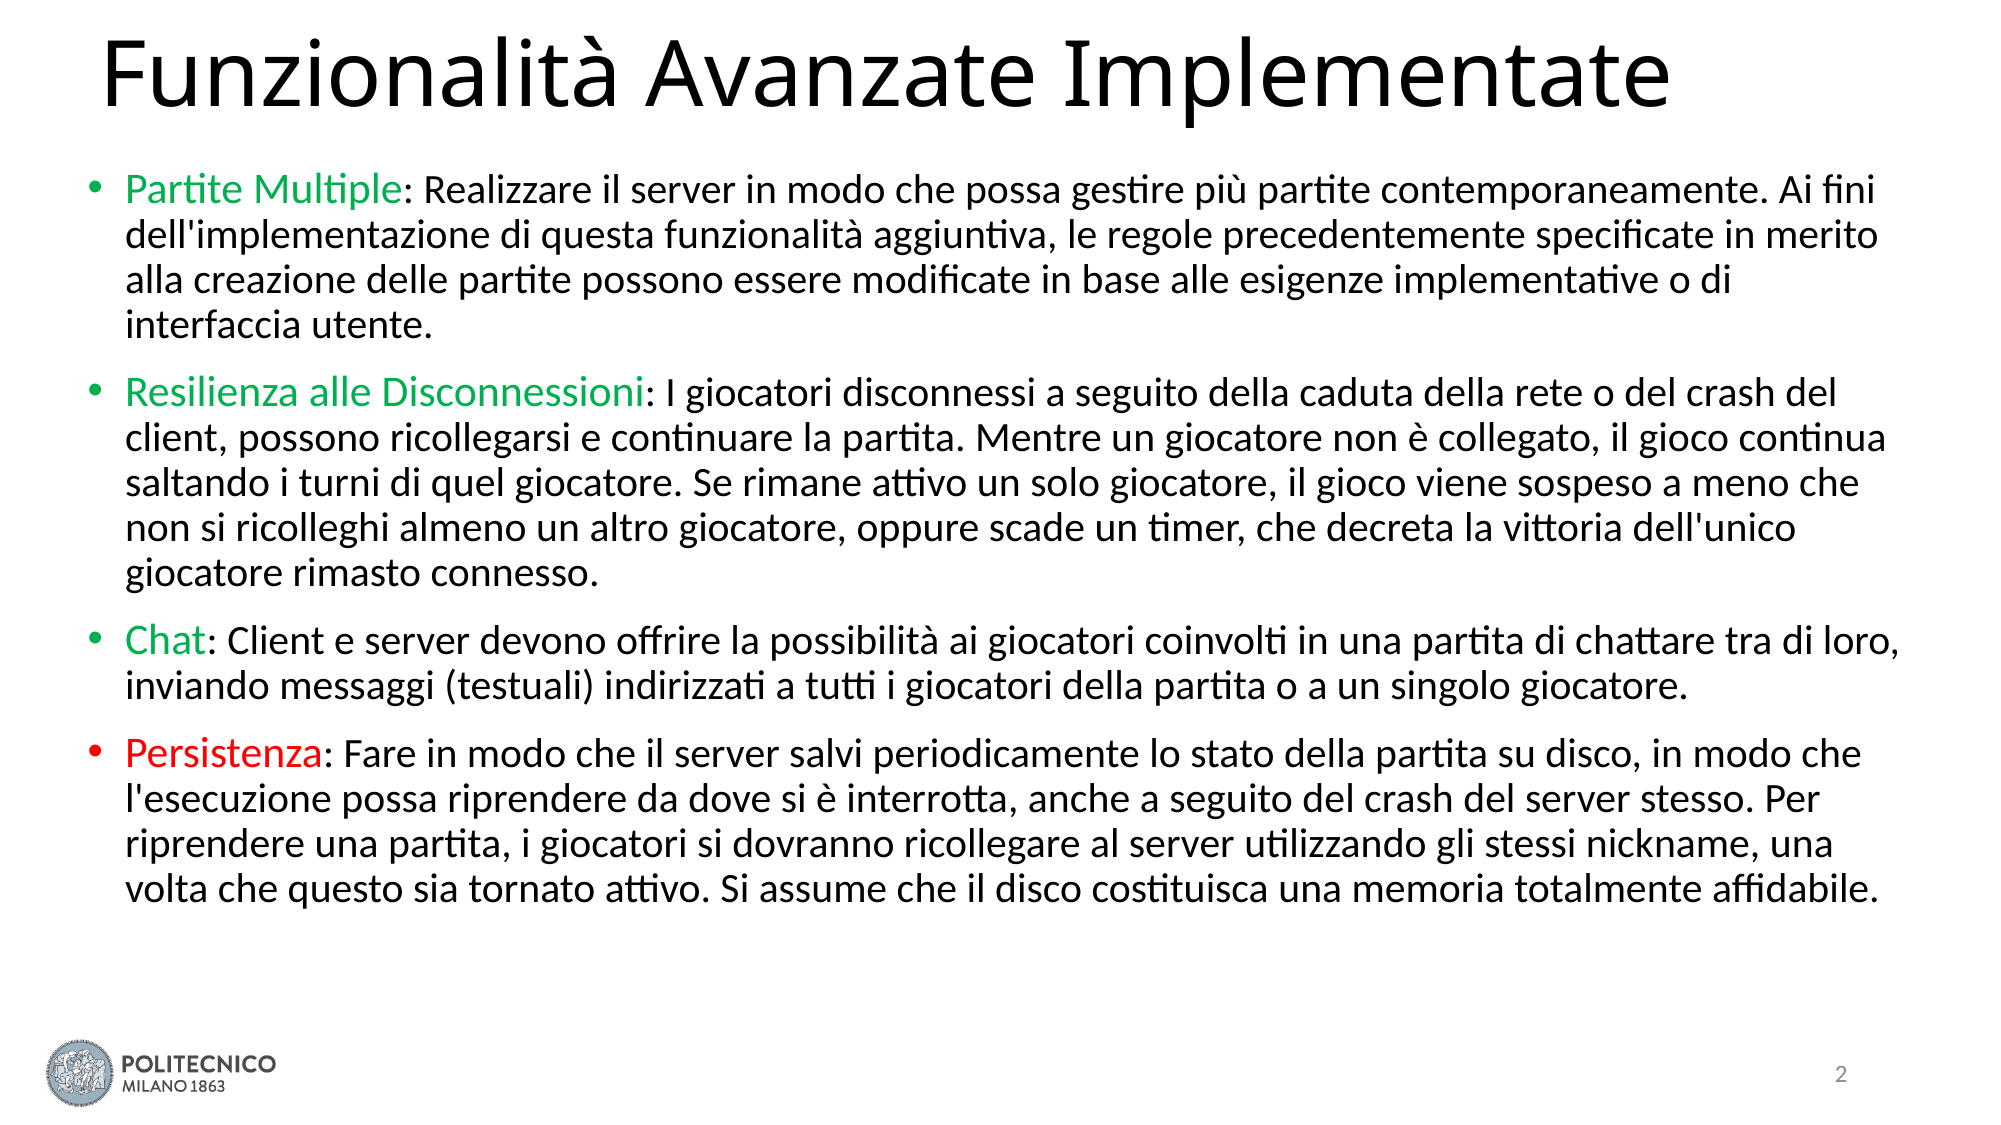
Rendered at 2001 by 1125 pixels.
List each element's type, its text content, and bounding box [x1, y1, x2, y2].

text_box Partite Multiple: Realizzare il server in modo che possa gestire più partite contemporaneamente. Ai fini dell'implementazione di questa funzionalità aggiuntiva, le regole precedentemente specificate in merito alla creazione delle partite possono essere modificate in base alle esigenze implementative o di interfaccia utente. Resilienza alle Disconnessioni: I giocatori disconnessi a seguito della caduta della rete o del crash del client, possono ricollegarsi e continuare la partita. Mentre un giocatore non è collegato, il gioco continua saltando i turni di quel giocatore. Se rimane attivo un solo giocatore, il gioco viene sospeso a meno che non si ricolleghi almeno un altro giocatore, oppure scade un timer, che decreta la vittoria dell'unico giocatore rimasto connesso. Chat: Client e server devono offrire la possibilità ai giocatori coinvolti in una partita di chattare tra di loro, inviando messaggi (testuali) indirizzati a tutti i giocatori della partita o a un singolo giocatore. Persistenza: Fare in modo che il server salvi periodicamente lo stato della partita su disco, in modo che l'esecuzione possa riprendere da dove si è interrotta, anche a seguito del crash del server stesso. Per riprendere una partita, i giocatori si dovranno ricollegare al server utilizzando gli stessi nickname, una volta che questo sia tornato attivo. Si assume che il disco costituisca una memoria totalmente affidabile. [72, 157, 1928, 967]
title Funzionalità Avanzate Implementate [84, 10, 1940, 143]
slide_number 2 [1412, 1042, 1863, 1103]
